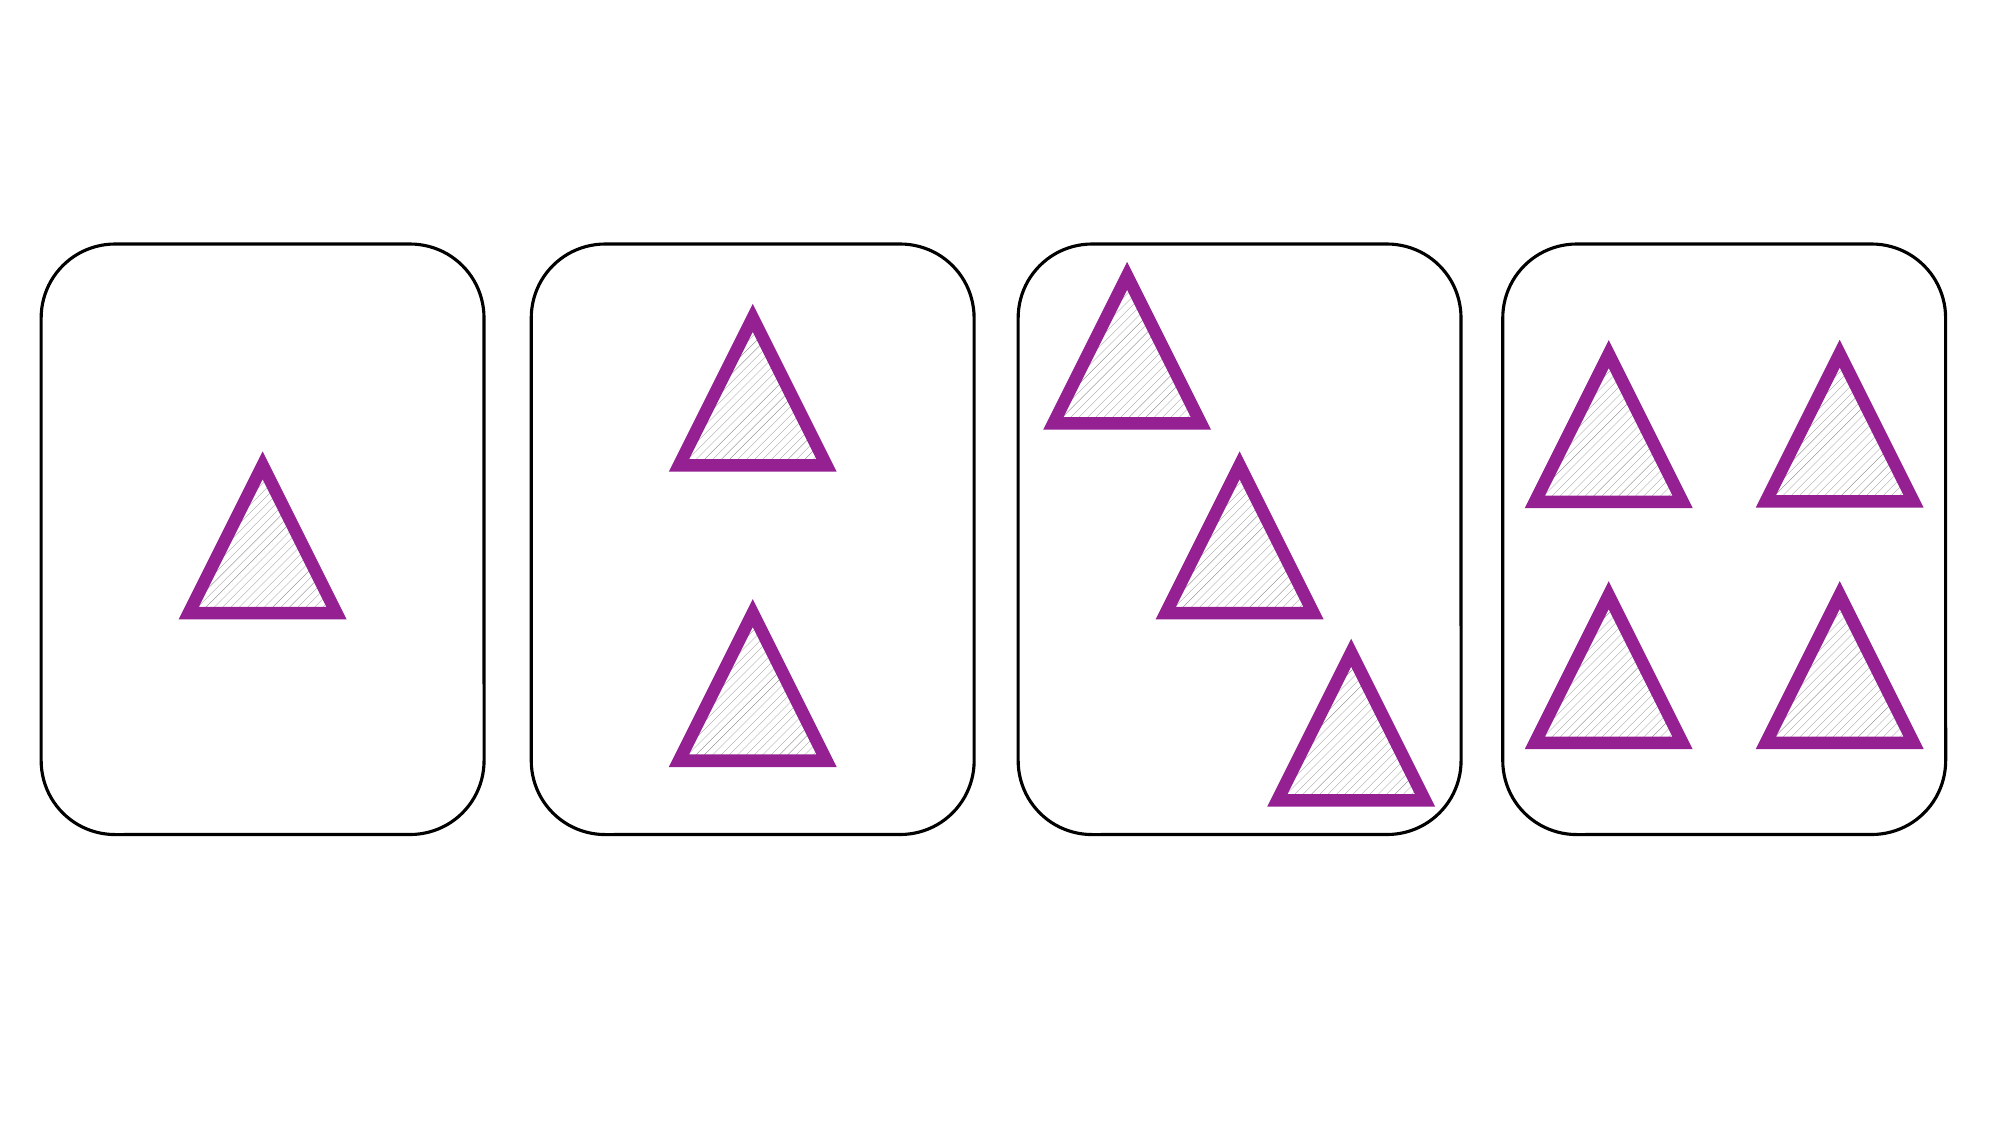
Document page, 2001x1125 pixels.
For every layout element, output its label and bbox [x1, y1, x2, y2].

text_box [1051, 273, 1203, 425]
text_box [530, 242, 976, 836]
text_box [1017, 242, 1463, 836]
text_box [40, 242, 486, 836]
text_box [1764, 592, 1916, 744]
text_box [1764, 351, 1916, 503]
text_box [1275, 650, 1427, 802]
text_box [1533, 592, 1685, 744]
text_box [1164, 463, 1316, 615]
text_box [1533, 351, 1685, 503]
text_box [677, 315, 829, 467]
text_box [187, 463, 339, 615]
text_box [1501, 242, 1947, 836]
text_box [677, 610, 829, 762]
